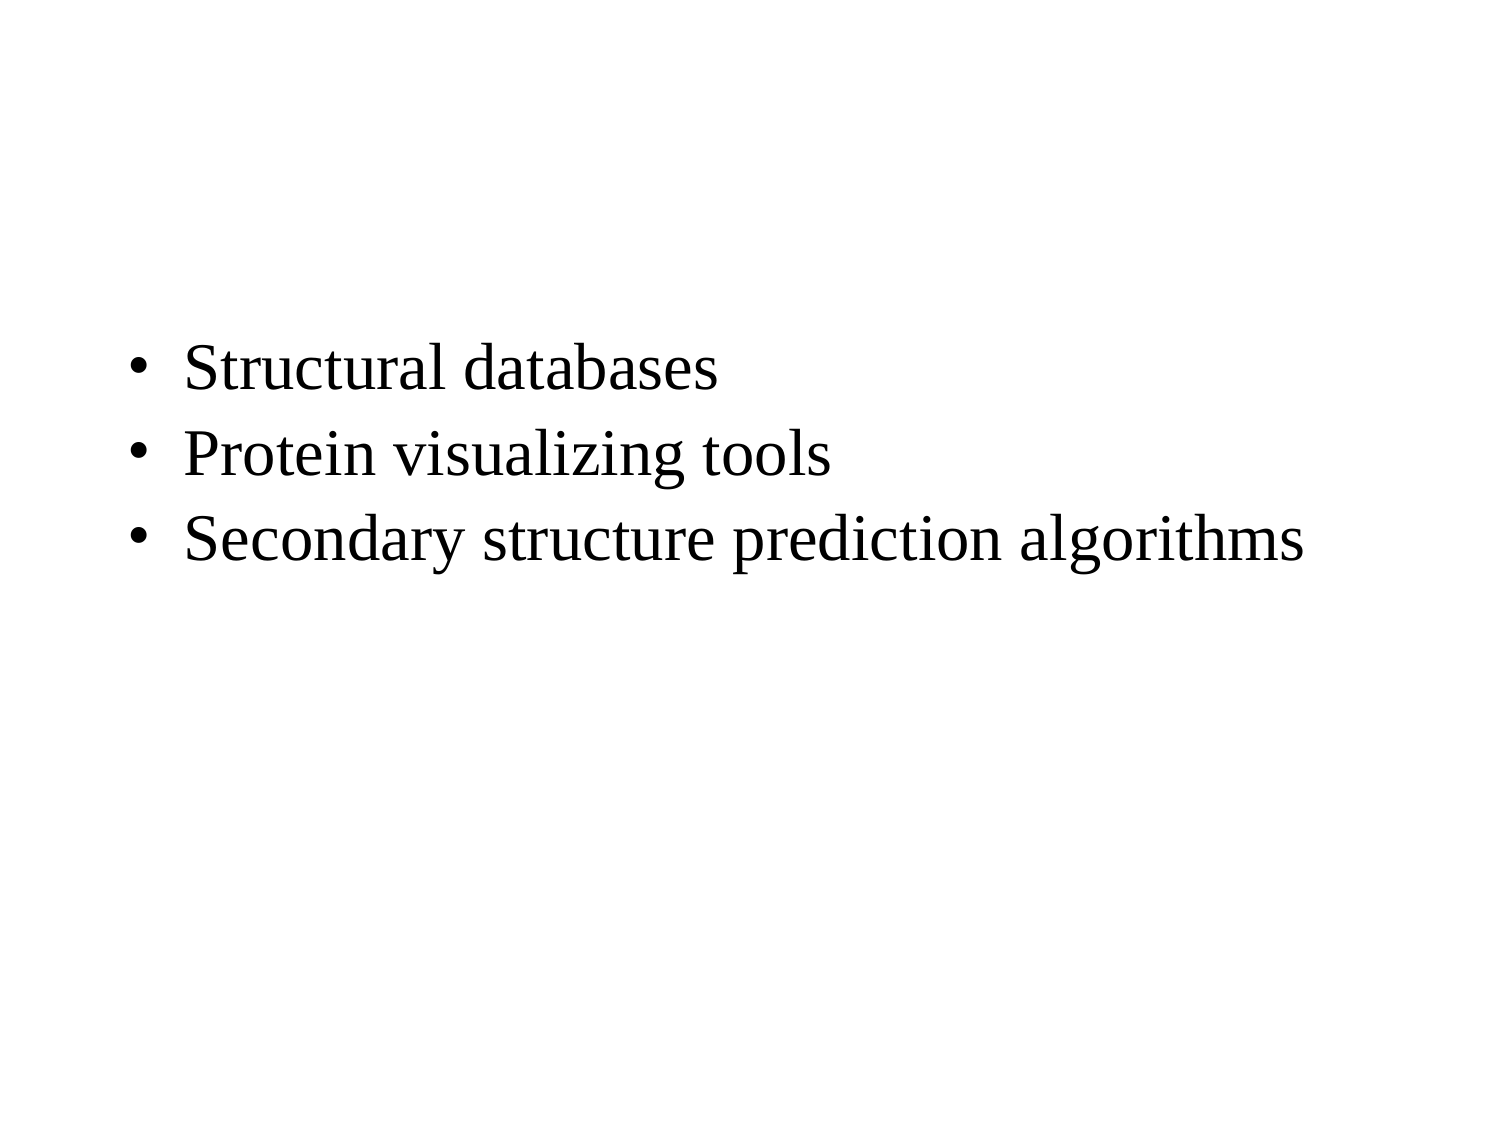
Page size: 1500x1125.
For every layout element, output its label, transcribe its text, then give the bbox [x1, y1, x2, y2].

list Structural databases Protein visualizing tools Secondary structure prediction algorithms [112, 324, 1388, 1000]
